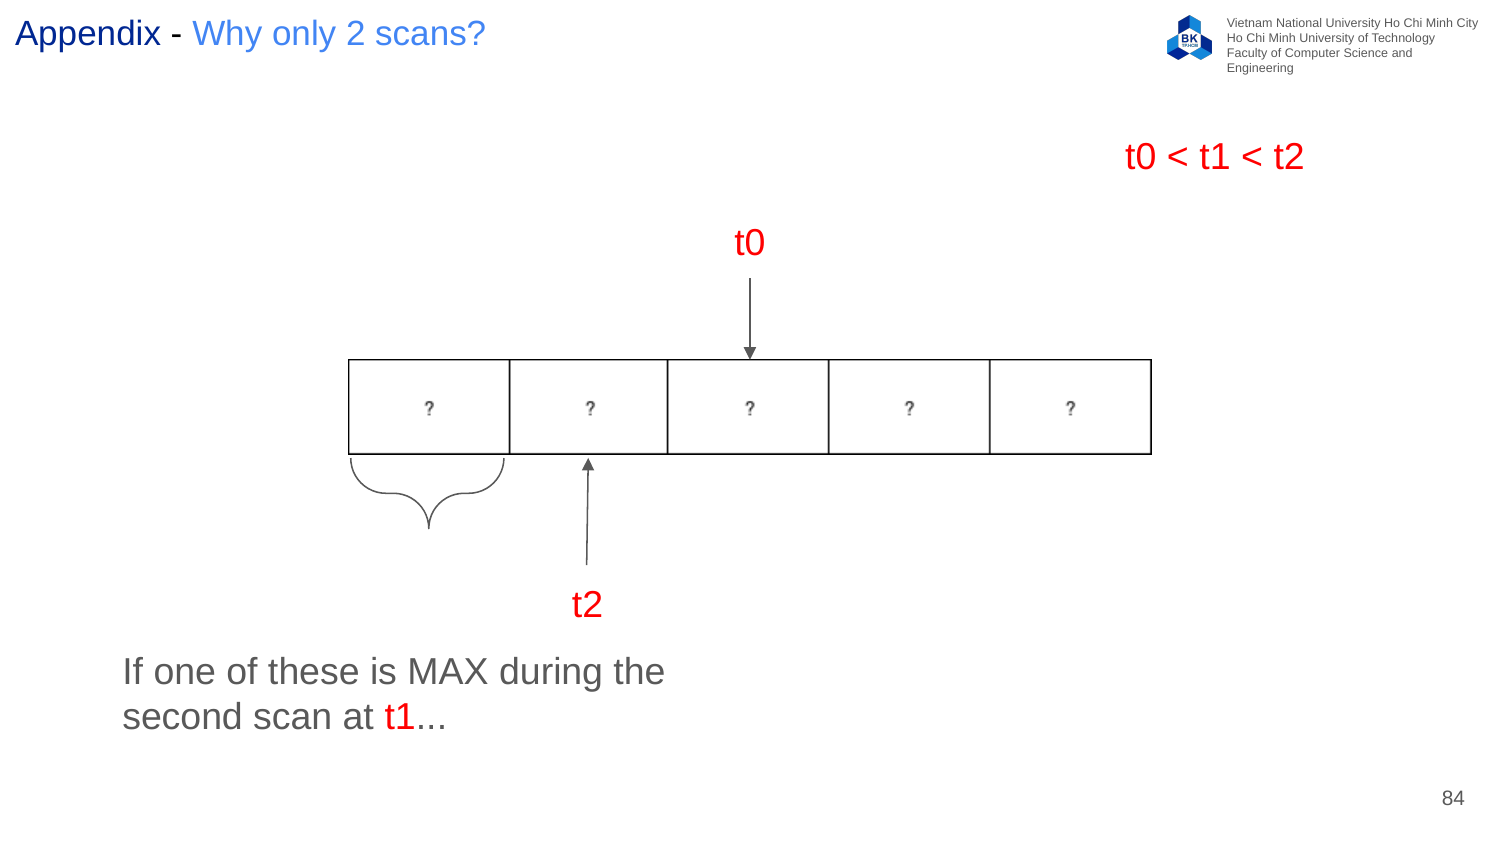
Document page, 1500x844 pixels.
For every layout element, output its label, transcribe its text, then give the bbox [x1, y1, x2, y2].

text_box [1167, 0, 1498, 76]
slide_number ‹#› [1389, 764, 1480, 830]
text_box [351, 463, 504, 529]
picture [348, 359, 1152, 456]
title Appendix - Why only 2 scans? [0, 0, 1074, 68]
text_box t0 [677, 203, 823, 278]
text_box t0 < t1 < t2 [1068, 116, 1362, 192]
text_box If one of these is MAX during the second scan at t1... [107, 632, 724, 753]
text_box t2 [550, 565, 625, 632]
